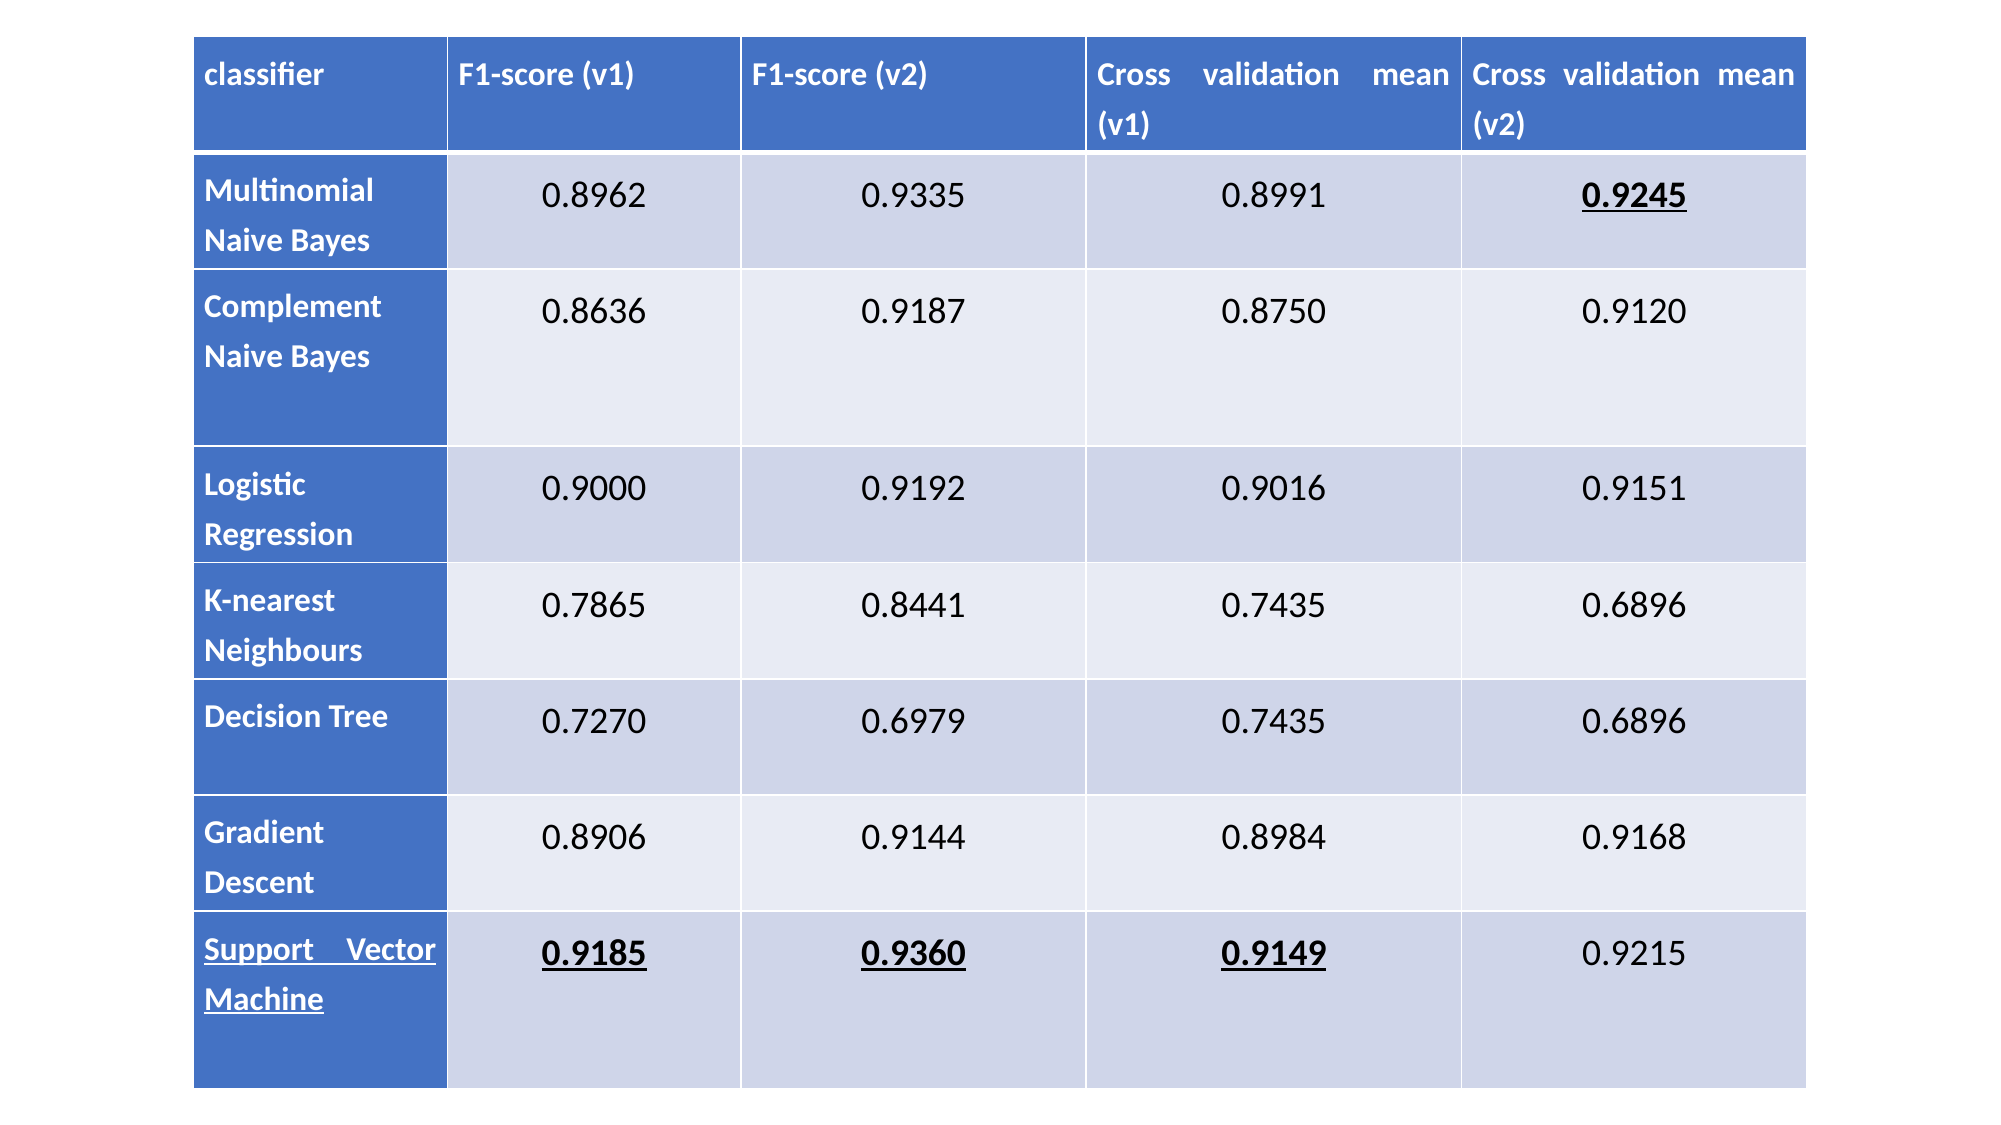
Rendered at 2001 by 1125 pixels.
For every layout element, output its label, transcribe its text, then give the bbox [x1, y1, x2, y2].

table_cell Gradient Descent [194, 796, 447, 910]
table_cell 0.7865 [448, 563, 740, 678]
table_cell 0.9168 [1462, 796, 1806, 910]
table_cell Logistic Regression [194, 447, 447, 562]
table_cell K-nearest Neighbours [194, 563, 447, 678]
table_cell 0.9016 [1087, 447, 1461, 562]
table_cell 0.9144 [742, 796, 1085, 910]
table_header F1-score (v2) [742, 37, 1085, 150]
table_header Cross validation mean (v2) [1462, 37, 1806, 150]
table_cell 0.9149 [1087, 912, 1461, 1088]
table_cell 0.8750 [1087, 270, 1461, 445]
table_cell 0.9187 [742, 270, 1085, 445]
table_cell 0.9245 [1462, 155, 1806, 268]
table_cell 0.8984 [1087, 796, 1461, 910]
table_cell 0.6896 [1462, 680, 1806, 794]
table_cell 0.7435 [1087, 563, 1461, 678]
table_cell 0.8906 [448, 796, 740, 910]
table_cell 0.8962 [448, 155, 740, 268]
table_cell 0.8636 [448, 270, 740, 445]
table_cell Complement Naive Bayes [194, 270, 447, 445]
table_cell 0.9151 [1462, 447, 1806, 562]
table_cell Decision Tree [194, 680, 447, 794]
table_cell 0.9192 [742, 447, 1085, 562]
table_header F1-score (v1) [448, 37, 740, 150]
table_cell 0.9360 [742, 912, 1085, 1088]
table_cell 0.9120 [1462, 270, 1806, 445]
table_cell 0.9335 [742, 155, 1085, 268]
table_cell 0.9000 [448, 447, 740, 562]
table_cell Multinomial Naive Bayes [194, 155, 447, 268]
table_cell 0.7270 [448, 680, 740, 794]
table_cell 0.8991 [1087, 155, 1461, 268]
table_header classifier [194, 37, 447, 150]
table_cell 0.9215 [1462, 912, 1806, 1088]
table_cell Support Vector Machine [194, 912, 447, 1088]
table_cell 0.9185 [448, 912, 740, 1088]
table_header Cross validation mean (v1) [1087, 37, 1461, 150]
table_cell 0.6896 [1462, 563, 1806, 678]
table_cell 0.7435 [1087, 680, 1461, 794]
table_cell 0.8441 [742, 563, 1085, 678]
table_cell 0.6979 [742, 680, 1085, 794]
